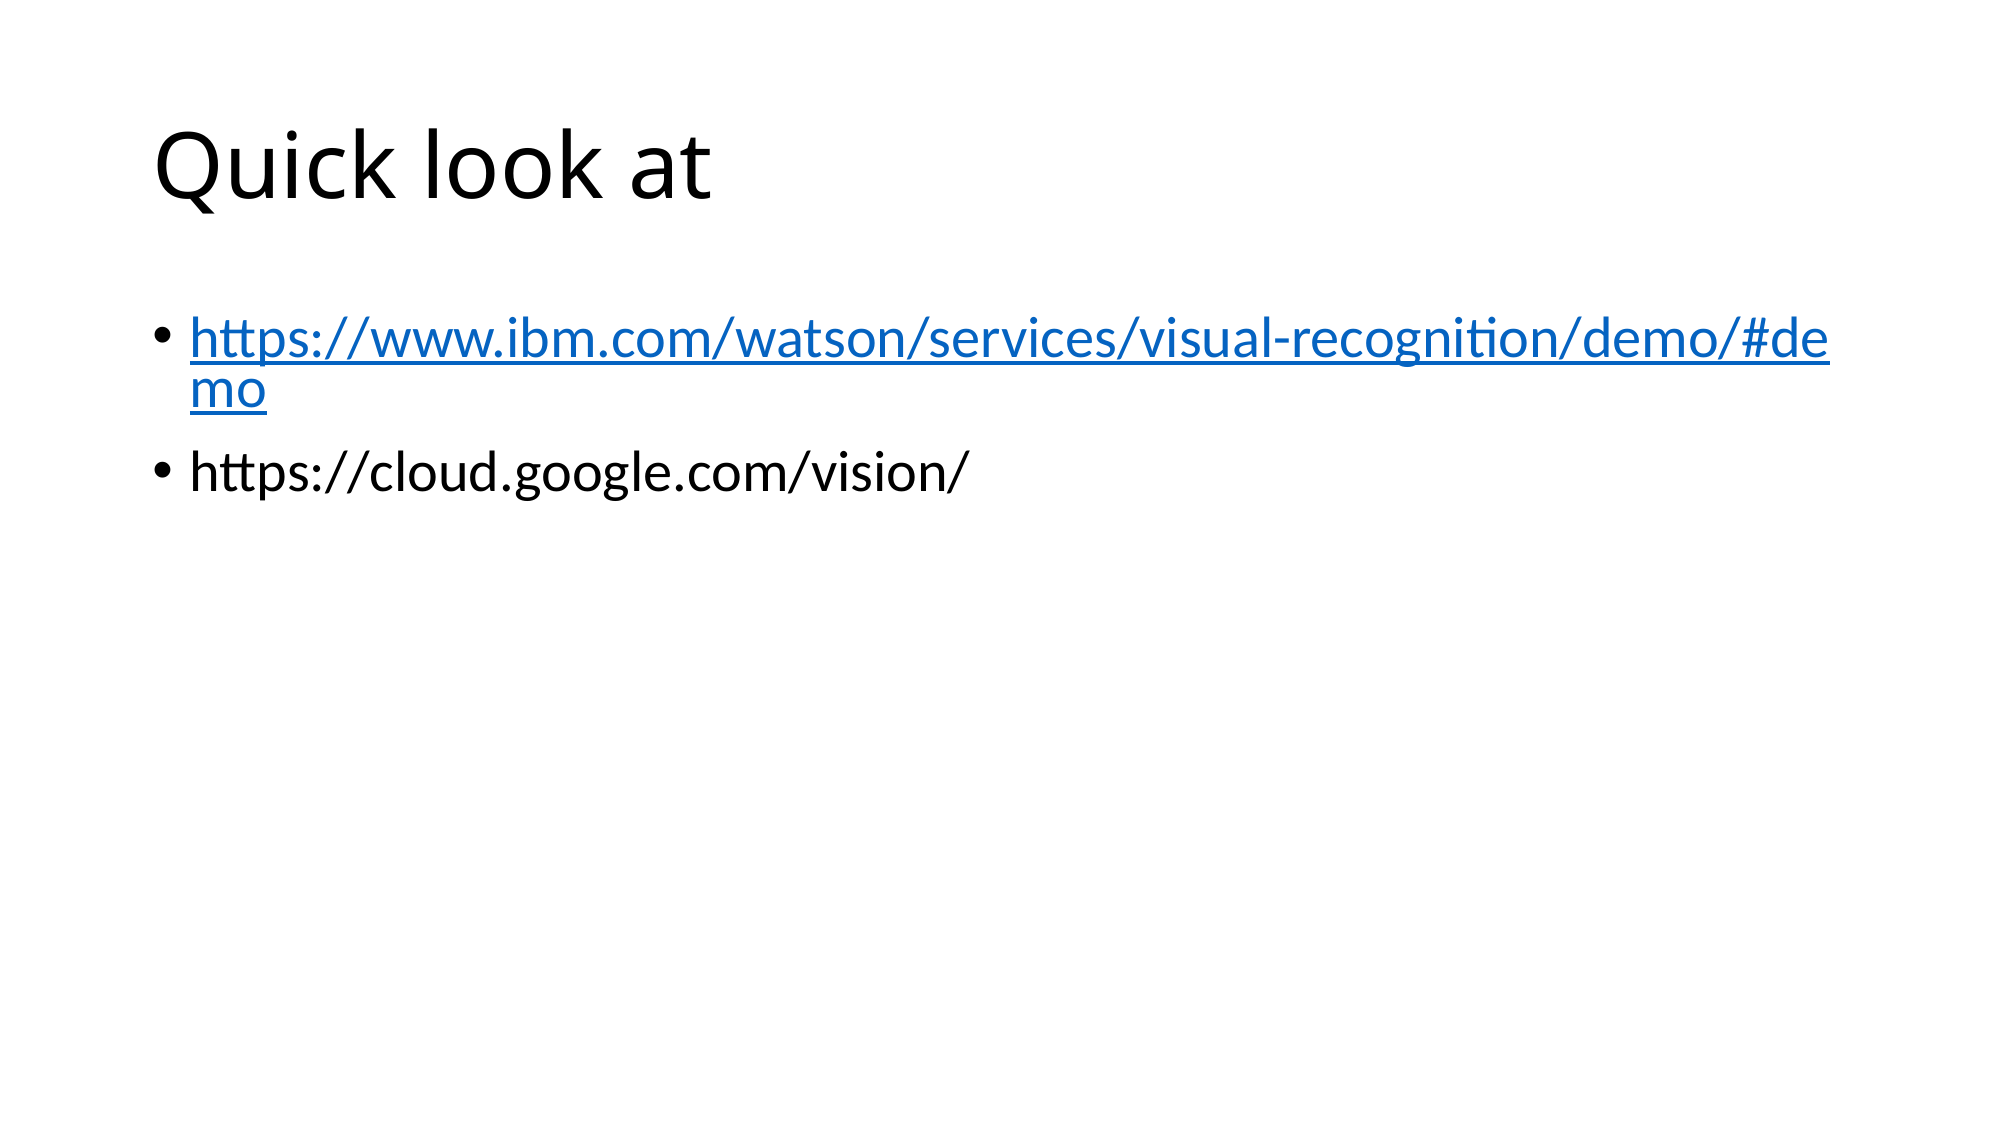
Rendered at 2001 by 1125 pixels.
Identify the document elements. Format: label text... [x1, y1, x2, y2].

list https://www.ibm.com/watson/services/visual-recognition/demo/#demo https://cloud.google.com/vision/ [137, 299, 1863, 1014]
title Quick look at [137, 59, 1863, 278]
